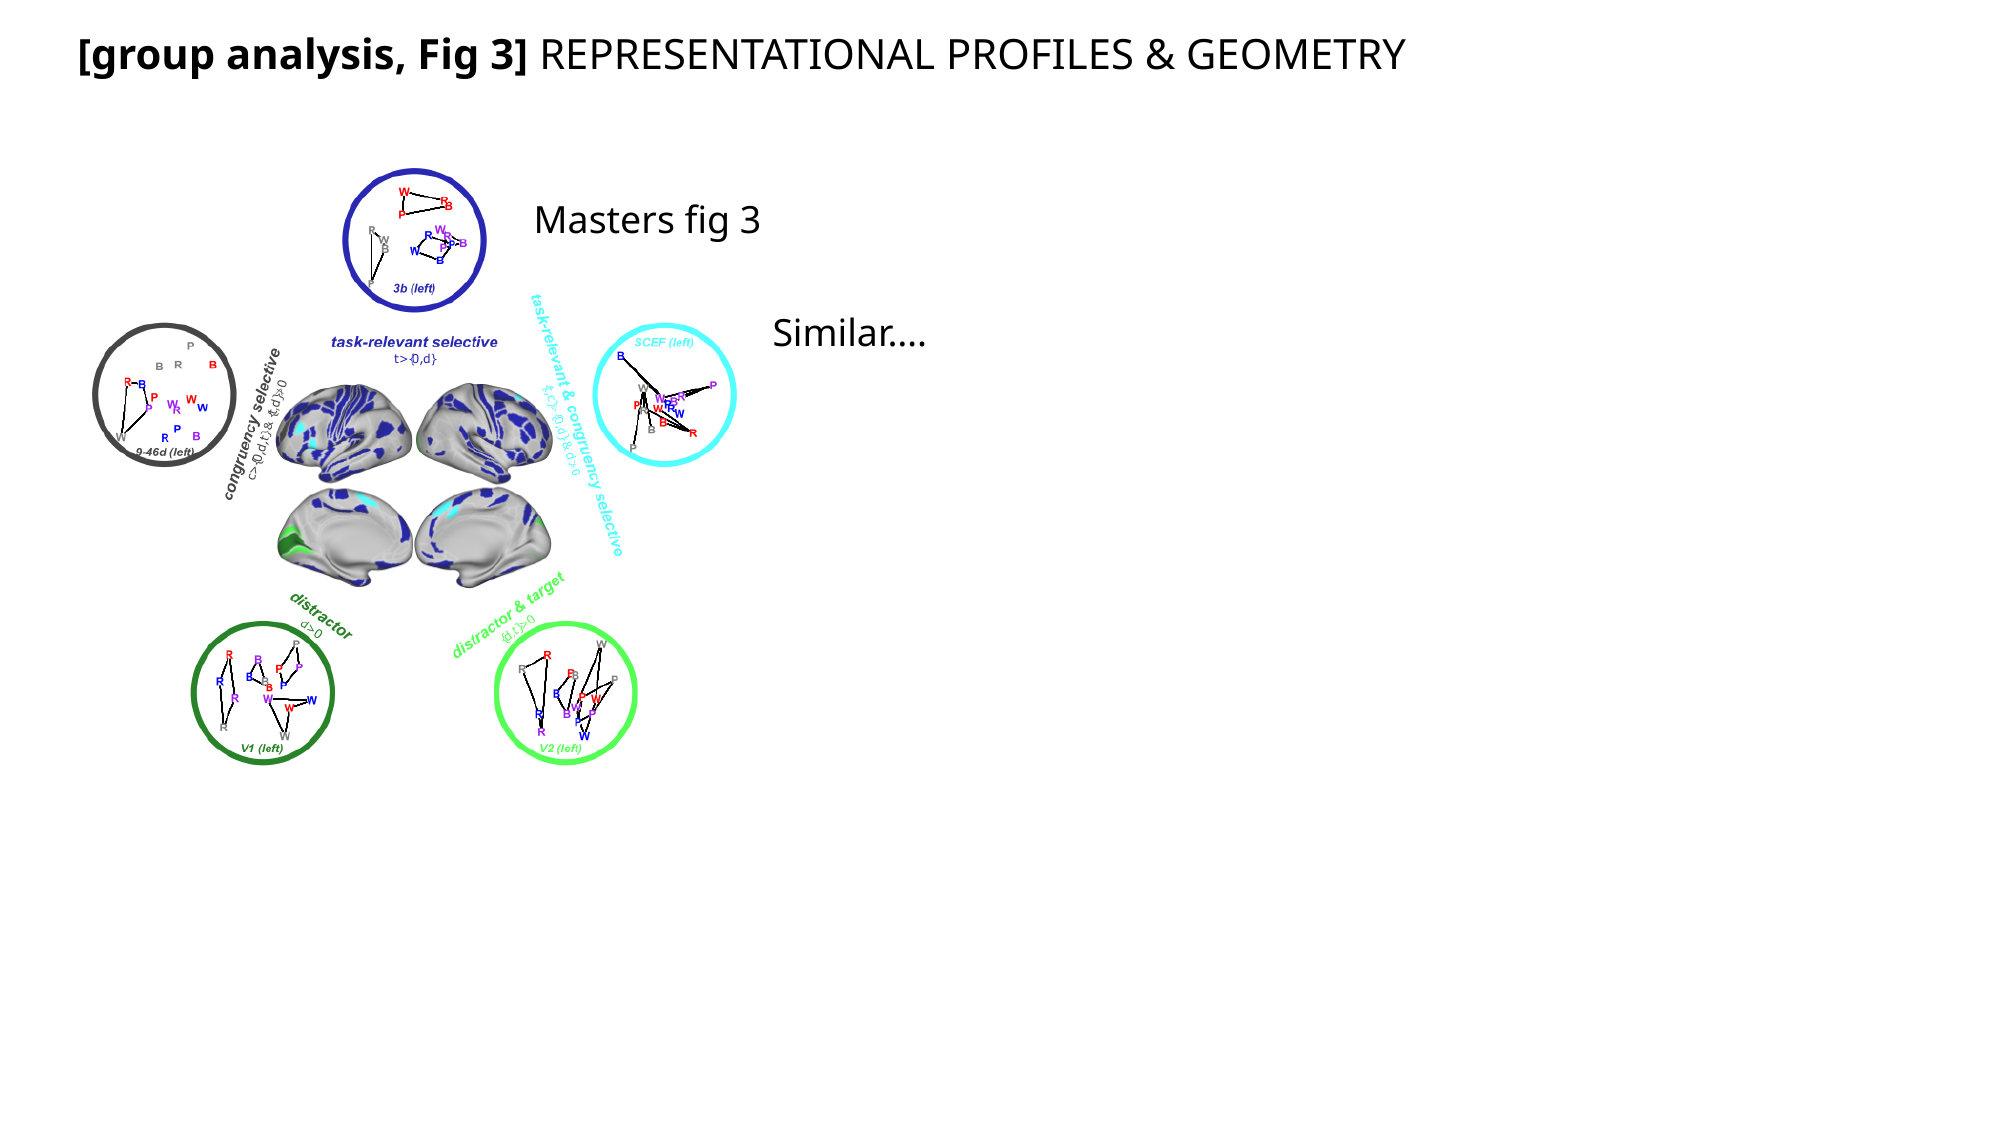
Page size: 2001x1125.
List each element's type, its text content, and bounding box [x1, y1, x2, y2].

text_box Similar…. [802, 301, 943, 362]
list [43, 155, 802, 792]
title [group analysis, Fig 3] REPRESENTATIONAL PROFILES & GEOMETRY [62, 0, 1938, 113]
